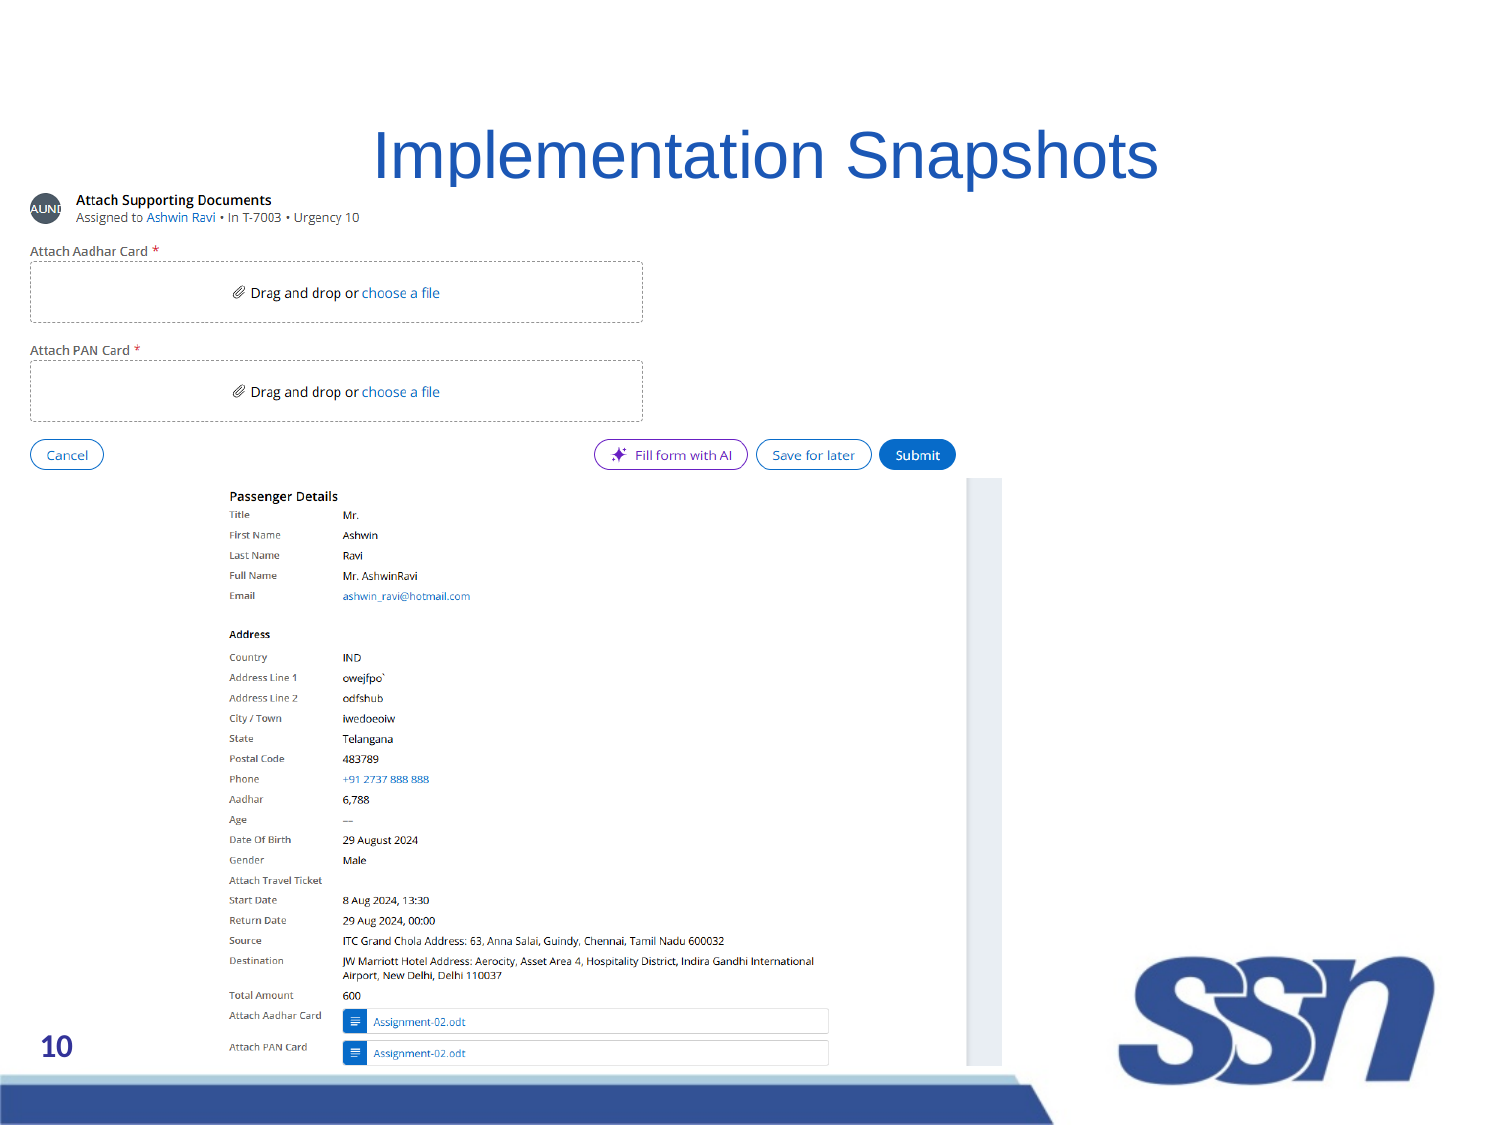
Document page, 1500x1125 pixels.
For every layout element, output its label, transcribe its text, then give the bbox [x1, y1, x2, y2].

picture [0, 187, 1500, 1125]
title Implementation Snapshots [266, 83, 1285, 208]
